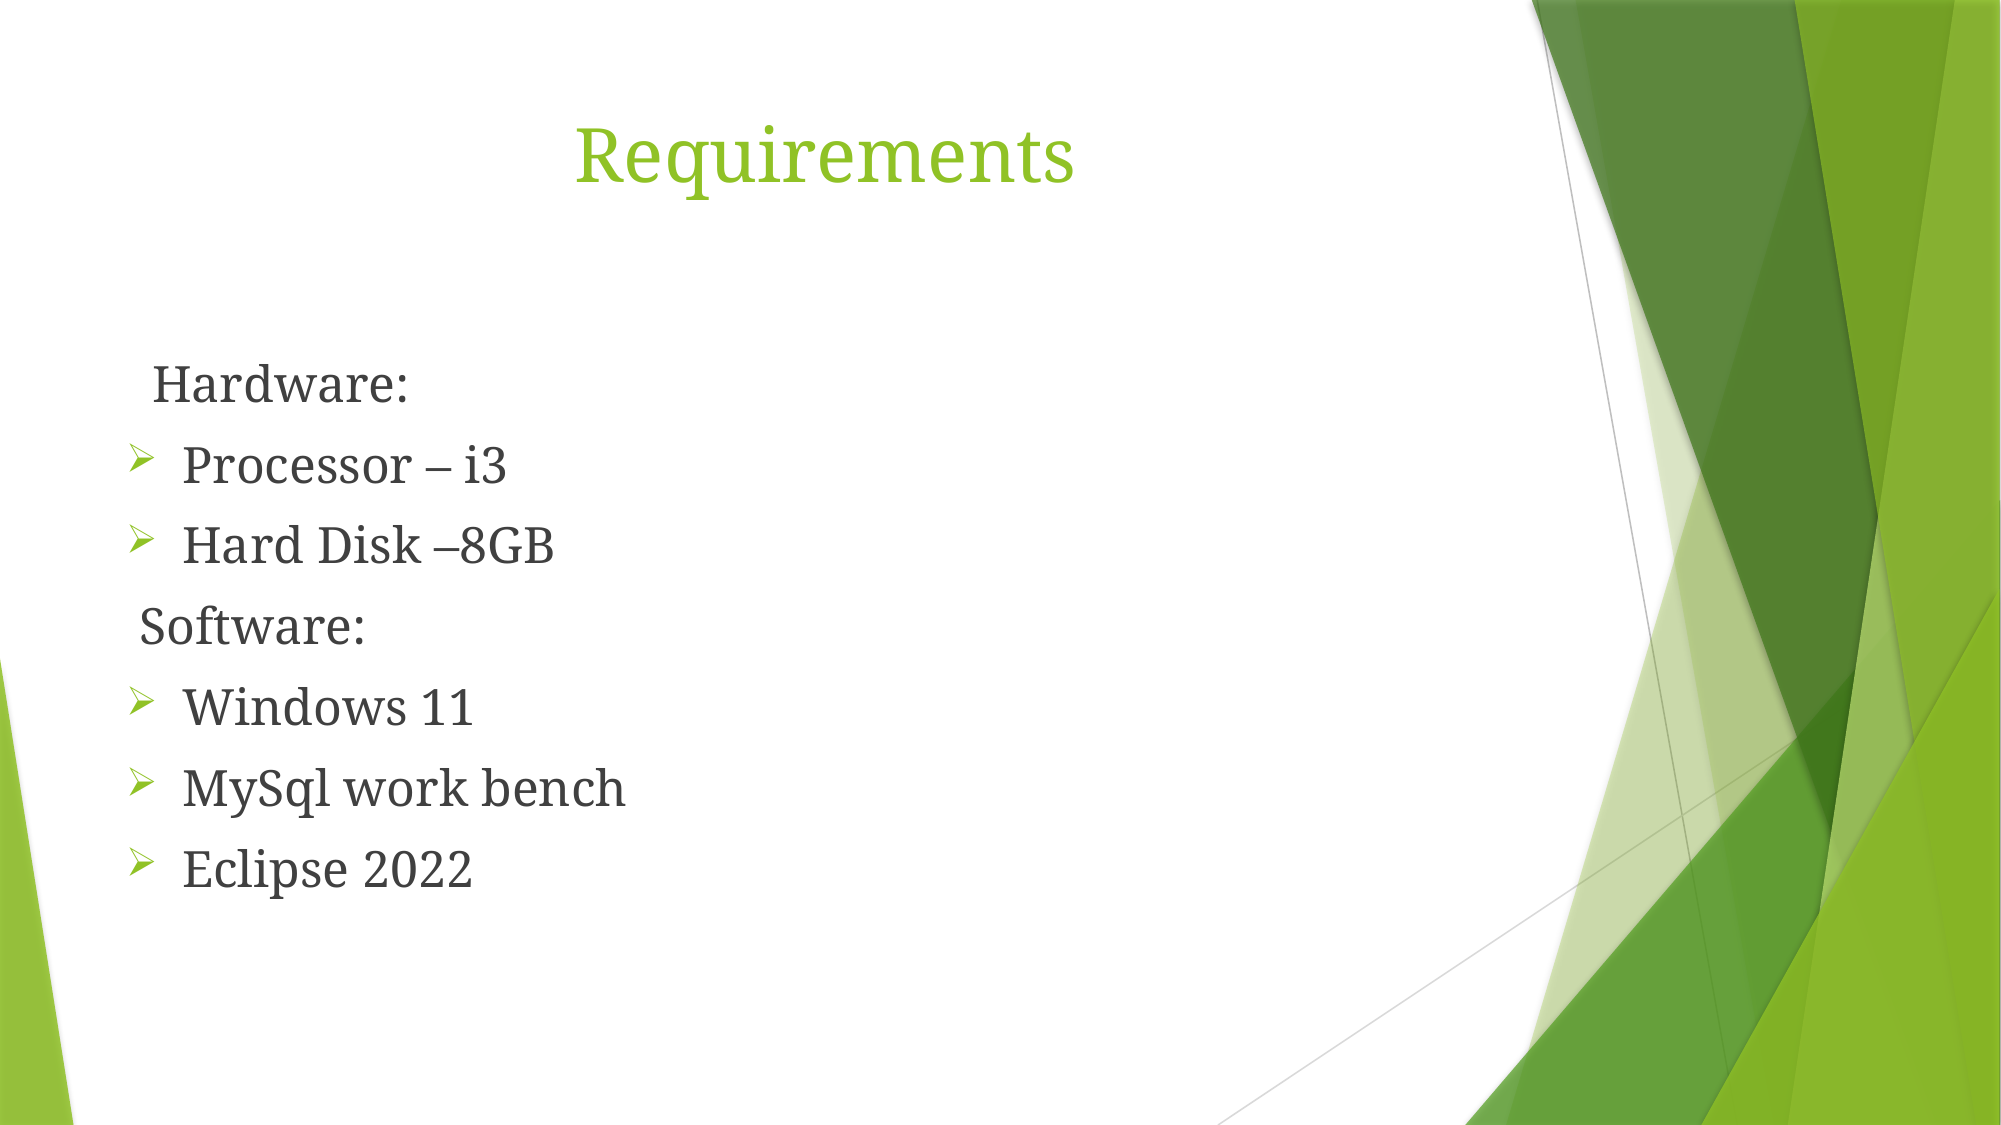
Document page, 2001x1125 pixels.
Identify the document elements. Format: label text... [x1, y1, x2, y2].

list Hardware: Processor – i3 Hard Disk –8GB Software: Windows 11 MySql work bench Eclipse 2022 [111, 344, 1522, 982]
title Requirements [111, 99, 1522, 317]
